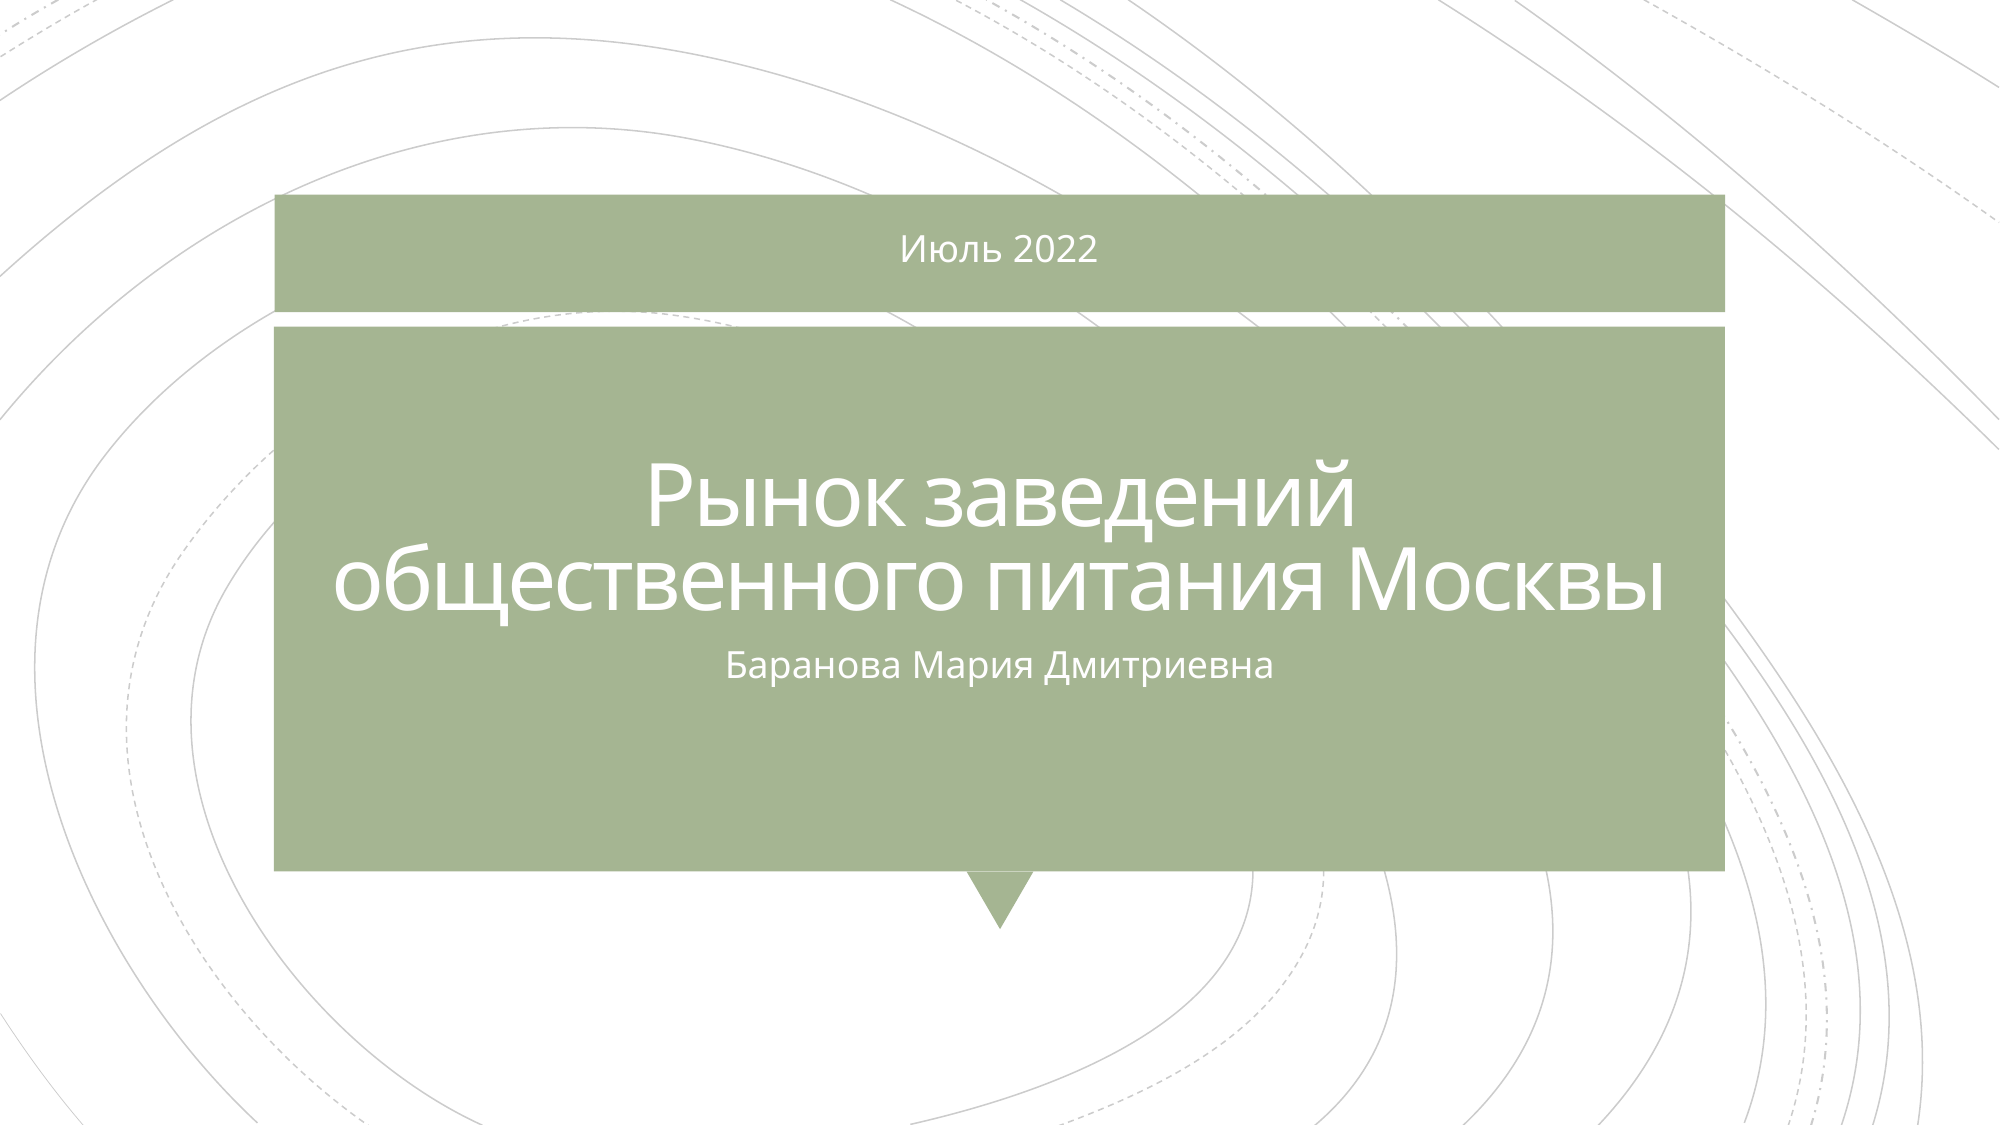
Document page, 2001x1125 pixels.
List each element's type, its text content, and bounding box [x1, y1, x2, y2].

title Рынок заведений общественного питания Москвы [288, 340, 1713, 628]
text_box Июль 2022 [287, 225, 1711, 310]
subtitle Баранова Мария Дмитриевна [288, 640, 1712, 858]
